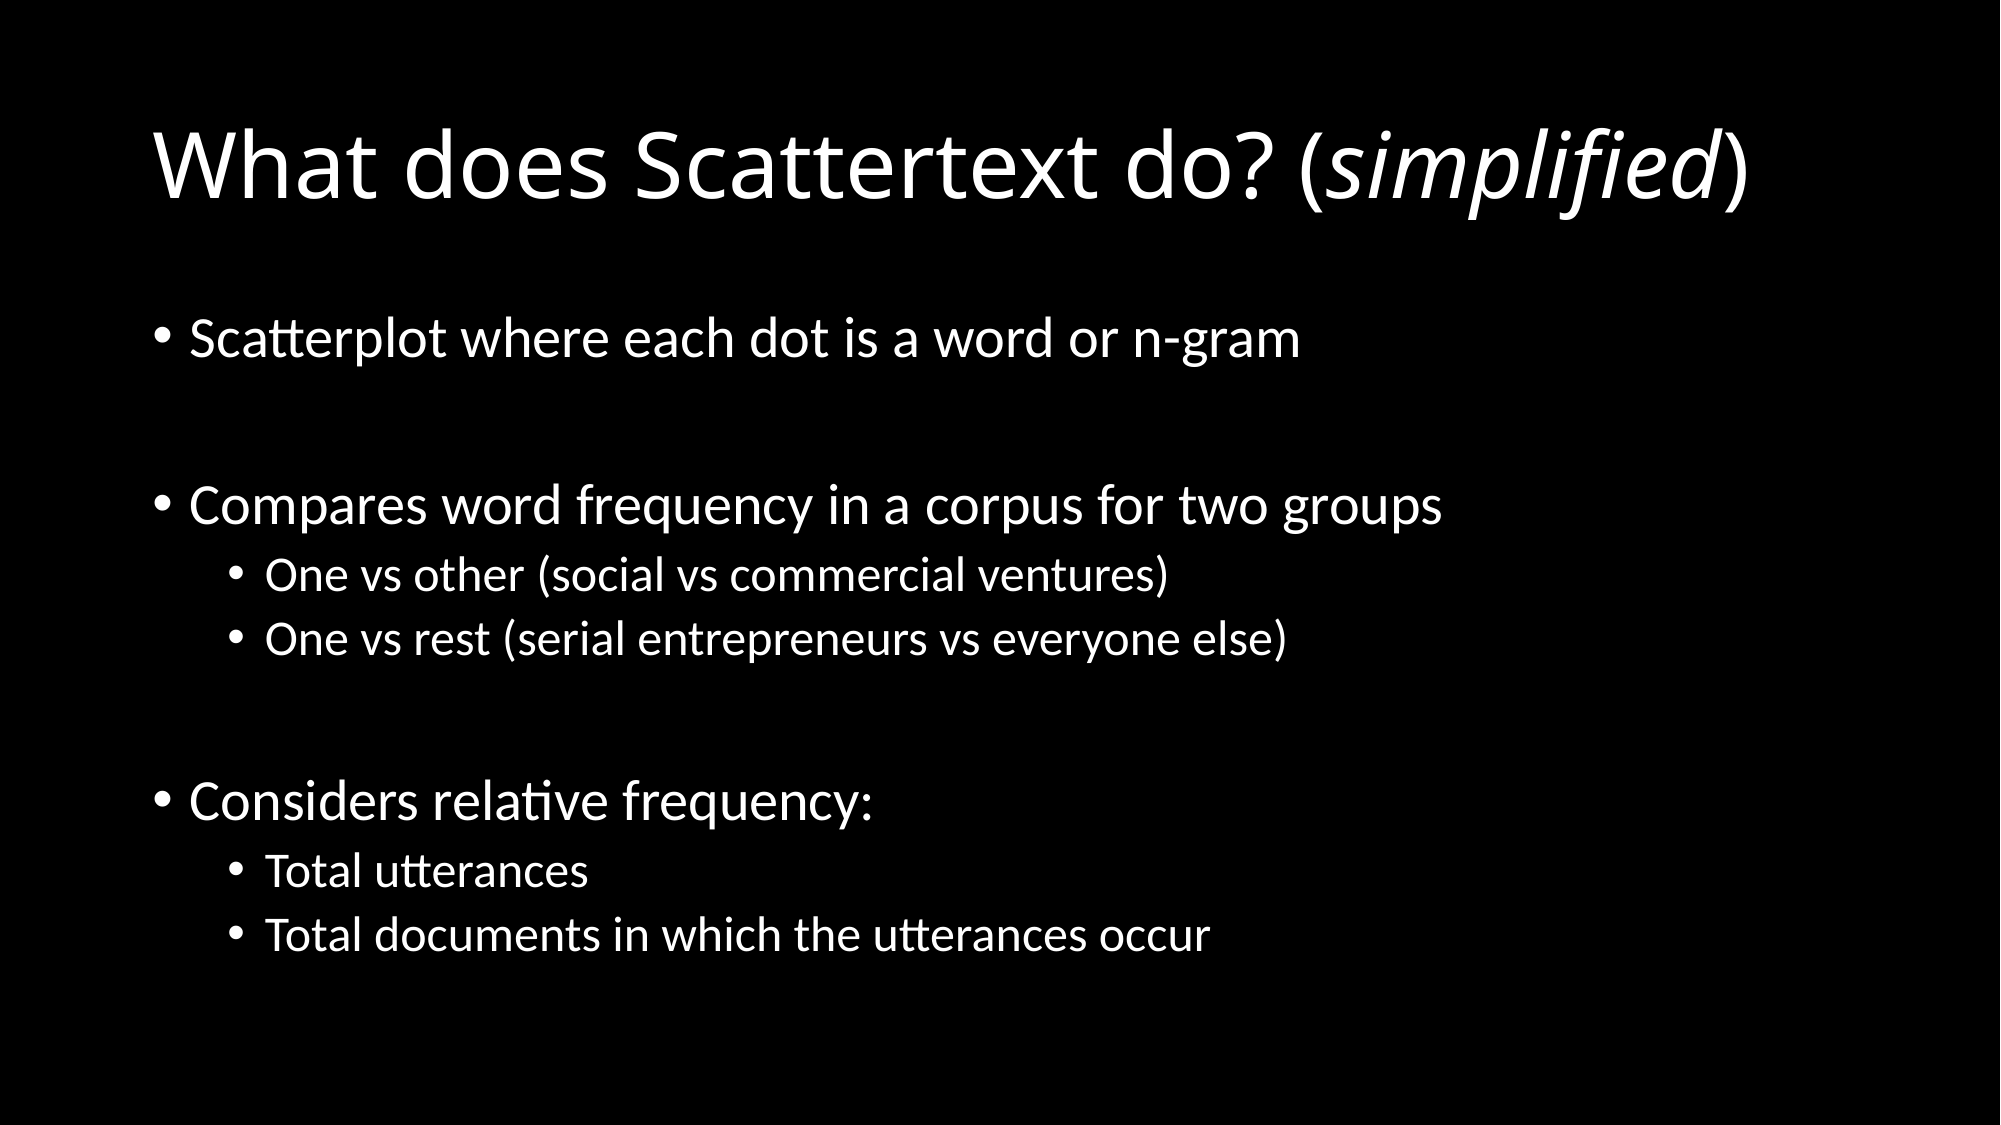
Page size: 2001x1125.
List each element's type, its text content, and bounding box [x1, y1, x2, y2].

list Scatterplot where each dot is a word or n-gram Compares word frequency in a corpus for two groups One vs other (social vs commercial ventures) One vs rest (serial entrepreneurs vs everyone else) Considers relative frequency: Total utterances Total documents in which the utterances occur [137, 299, 1863, 1014]
title What does Scattertext do? (simplified) [137, 59, 1863, 278]
